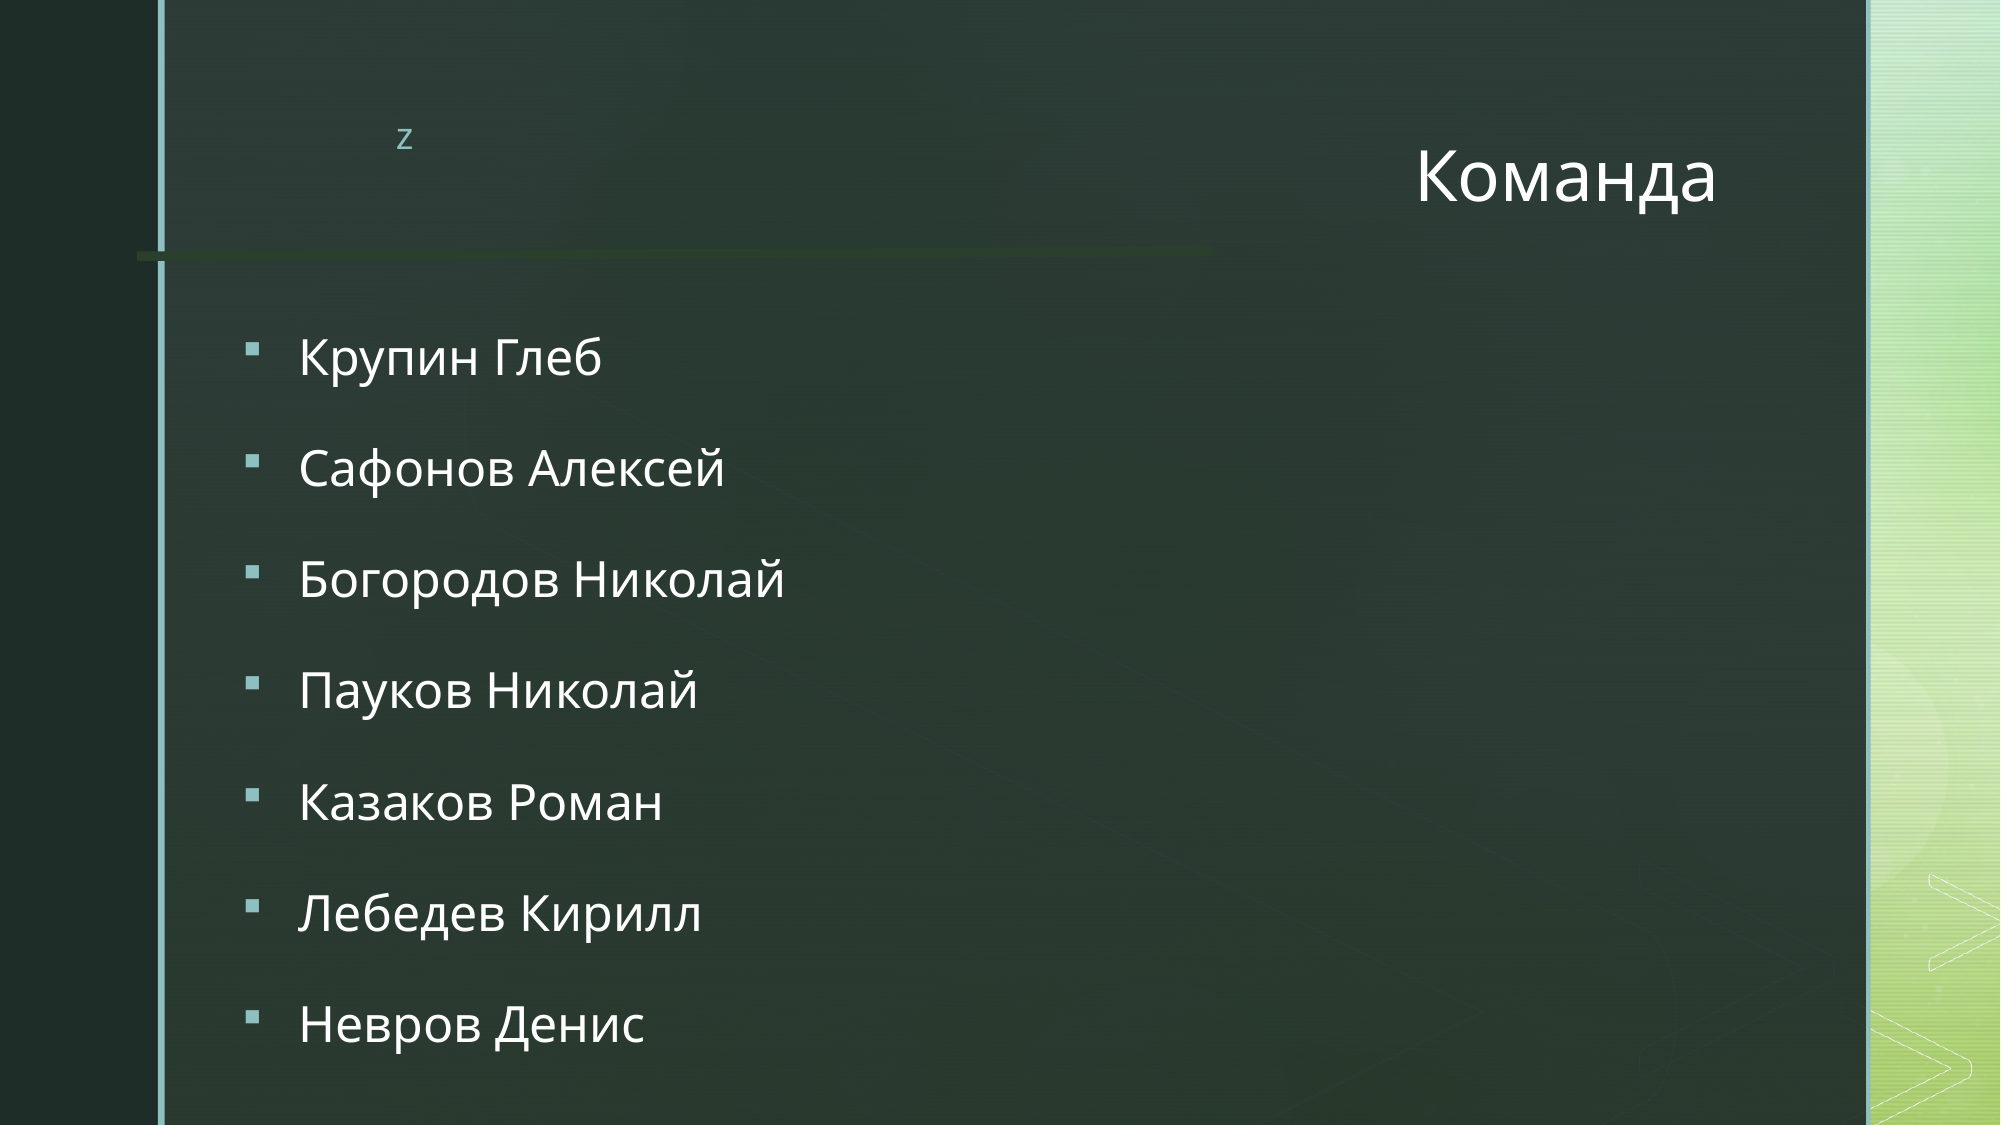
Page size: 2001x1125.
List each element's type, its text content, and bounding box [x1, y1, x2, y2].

title Команда [428, 132, 1734, 299]
list Крупин Глеб Сафонов Алексей Богородов Николай Пауков Николай Казаков Роман Лебедев Кирилл Невров Денис [227, 299, 1863, 1063]
picture [1871, 0, 2001, 1125]
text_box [136, 251, 1213, 257]
